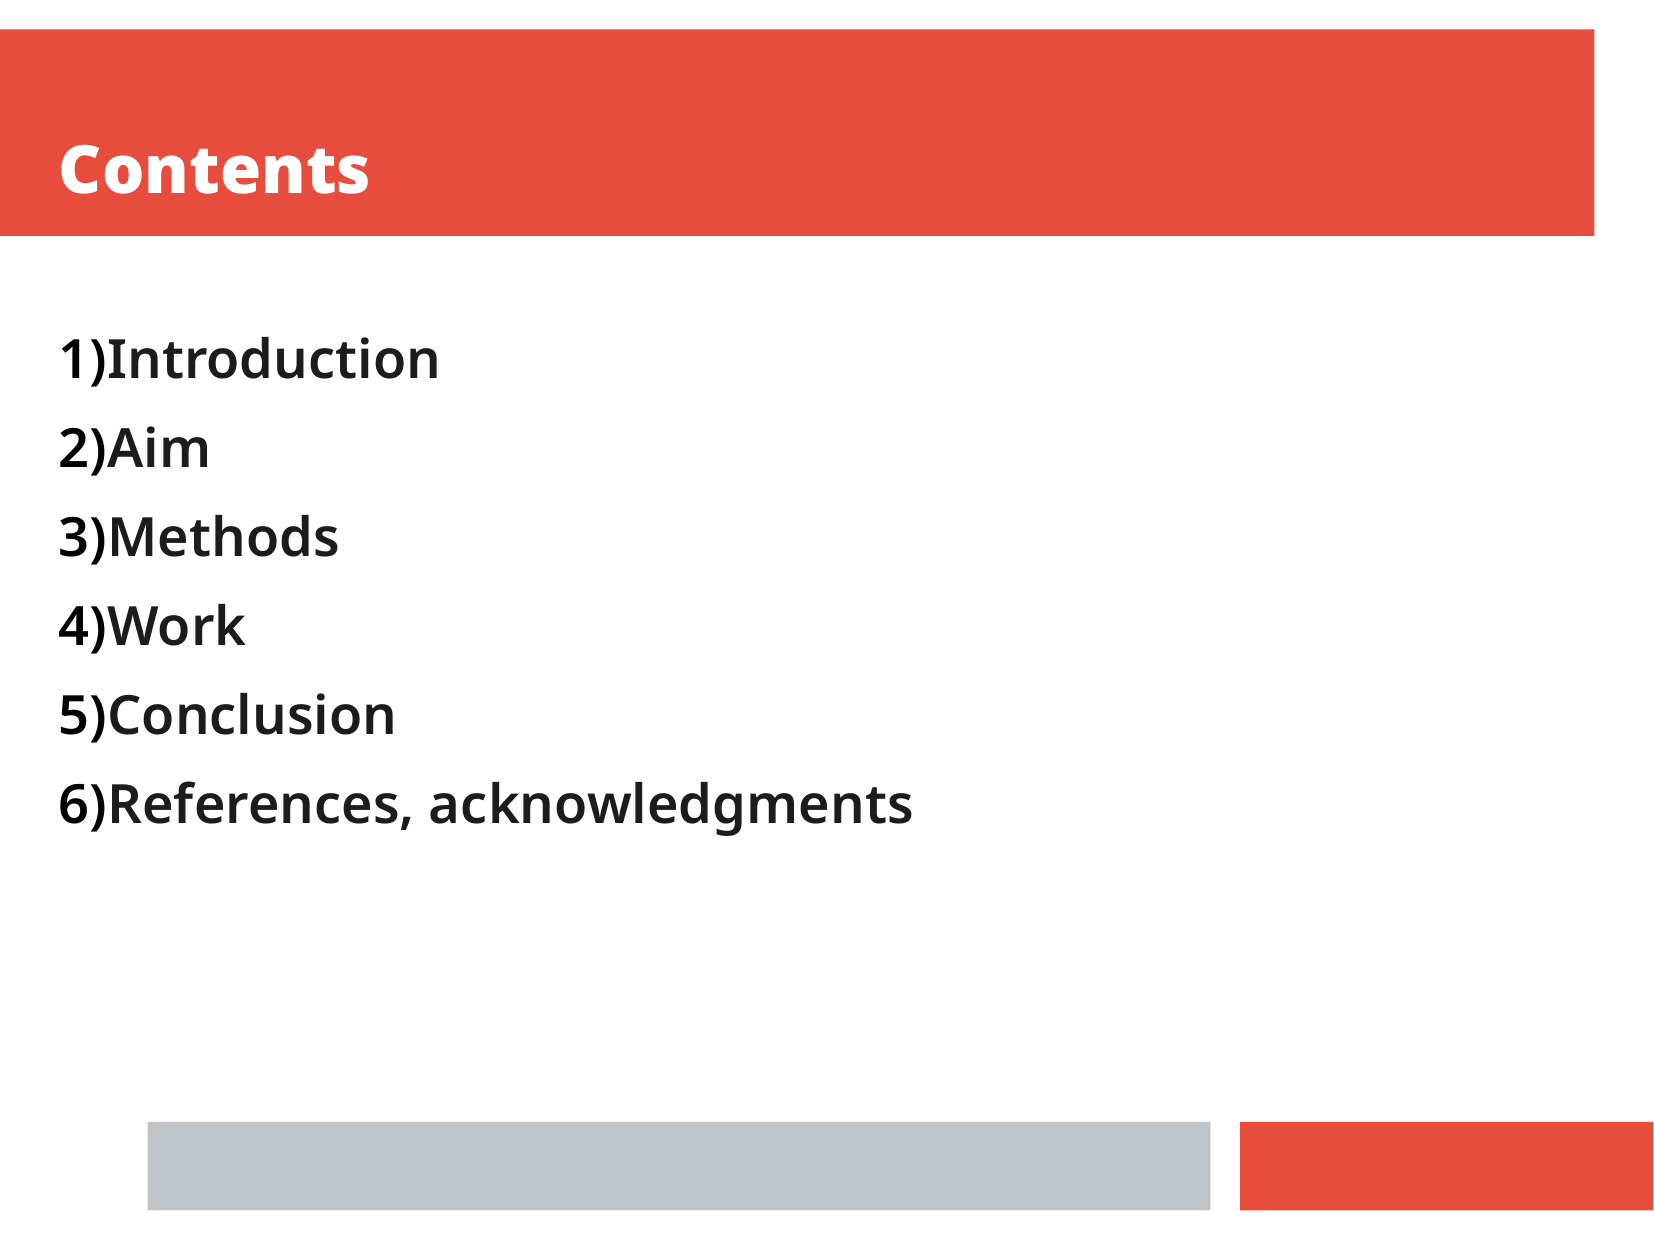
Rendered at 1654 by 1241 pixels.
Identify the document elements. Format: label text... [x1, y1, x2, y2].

text_box Introduction Aim Methods Work Conclusion References, acknowledgments [58, 324, 1565, 1093]
text_box Contents [58, 58, 1595, 207]
